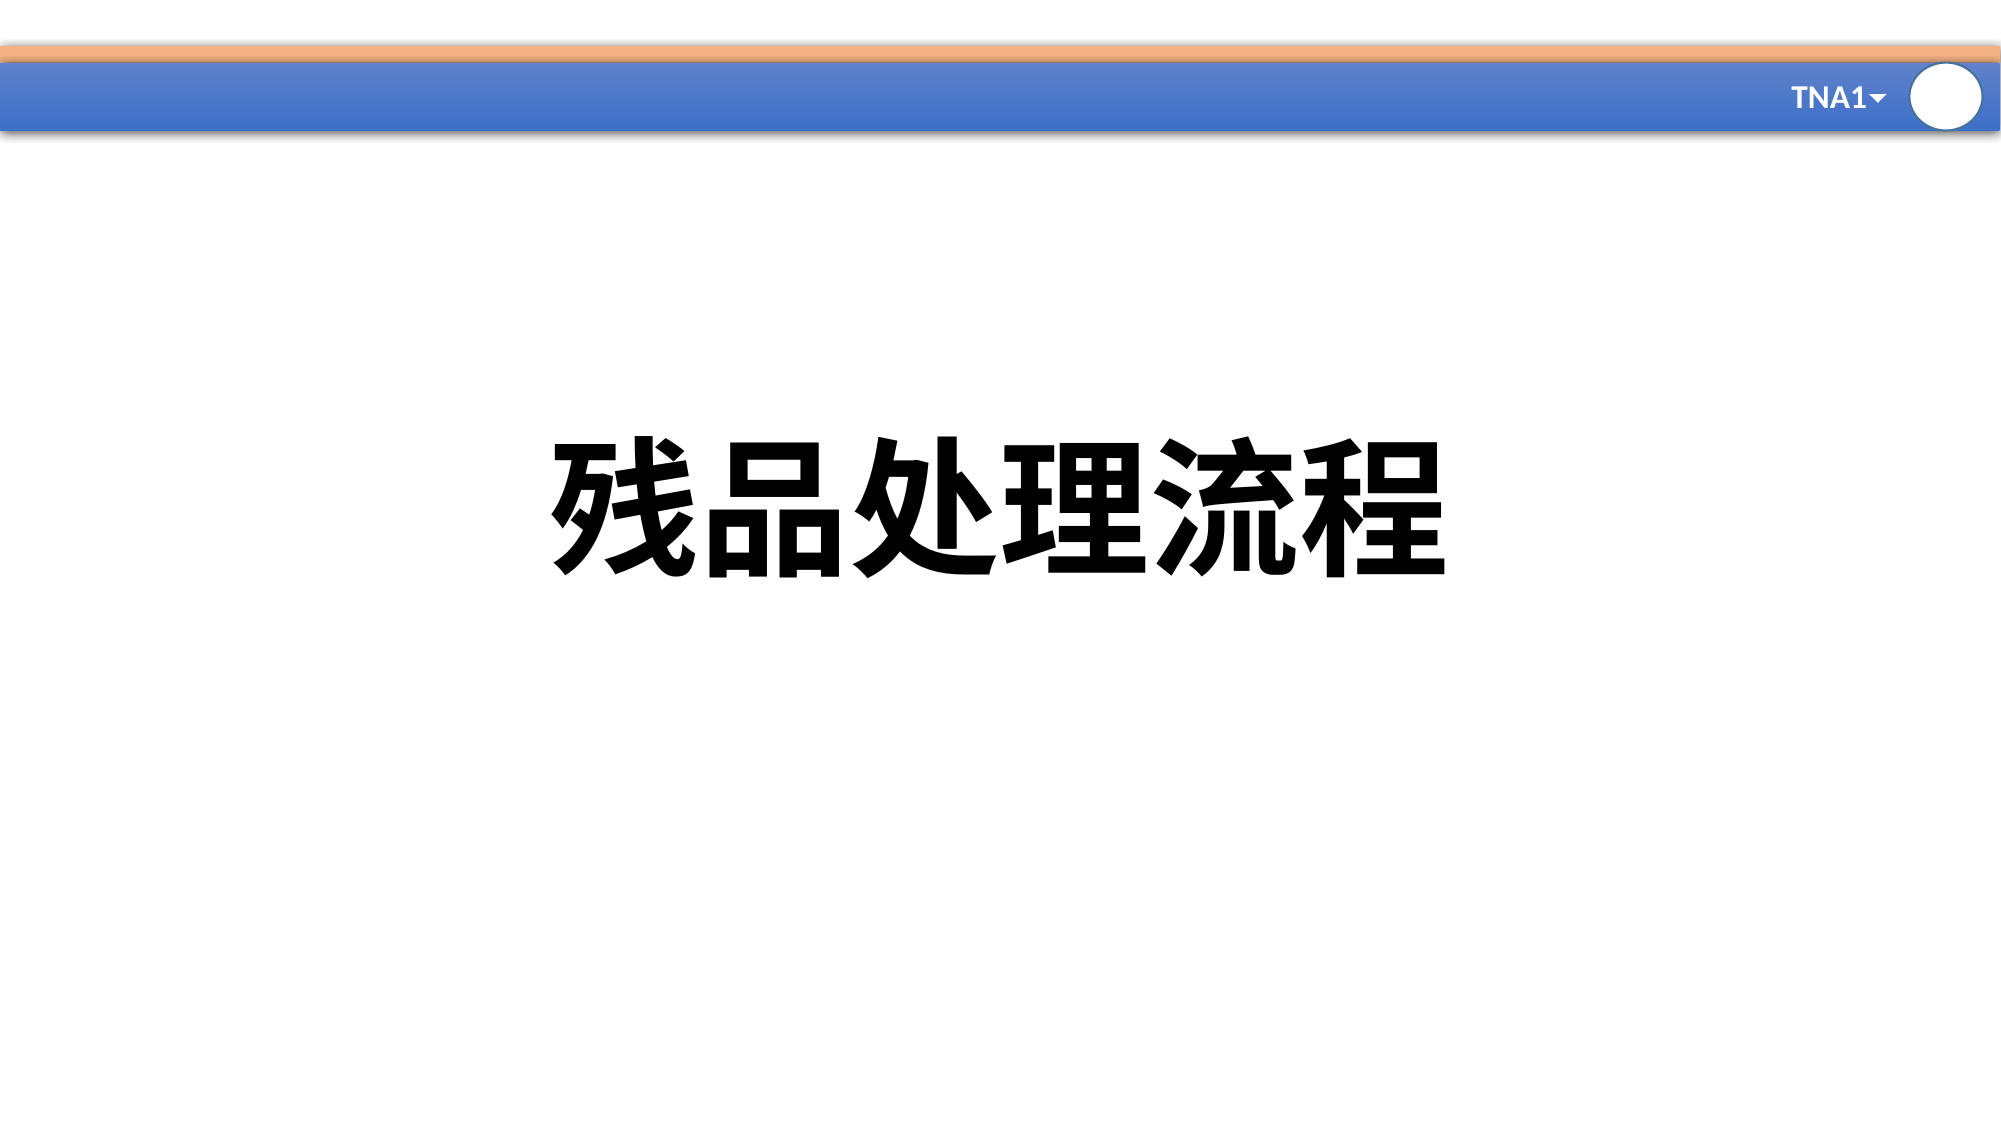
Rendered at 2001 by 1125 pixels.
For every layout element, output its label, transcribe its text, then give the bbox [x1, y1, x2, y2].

title 残品处理流程 [0, 393, 2000, 640]
